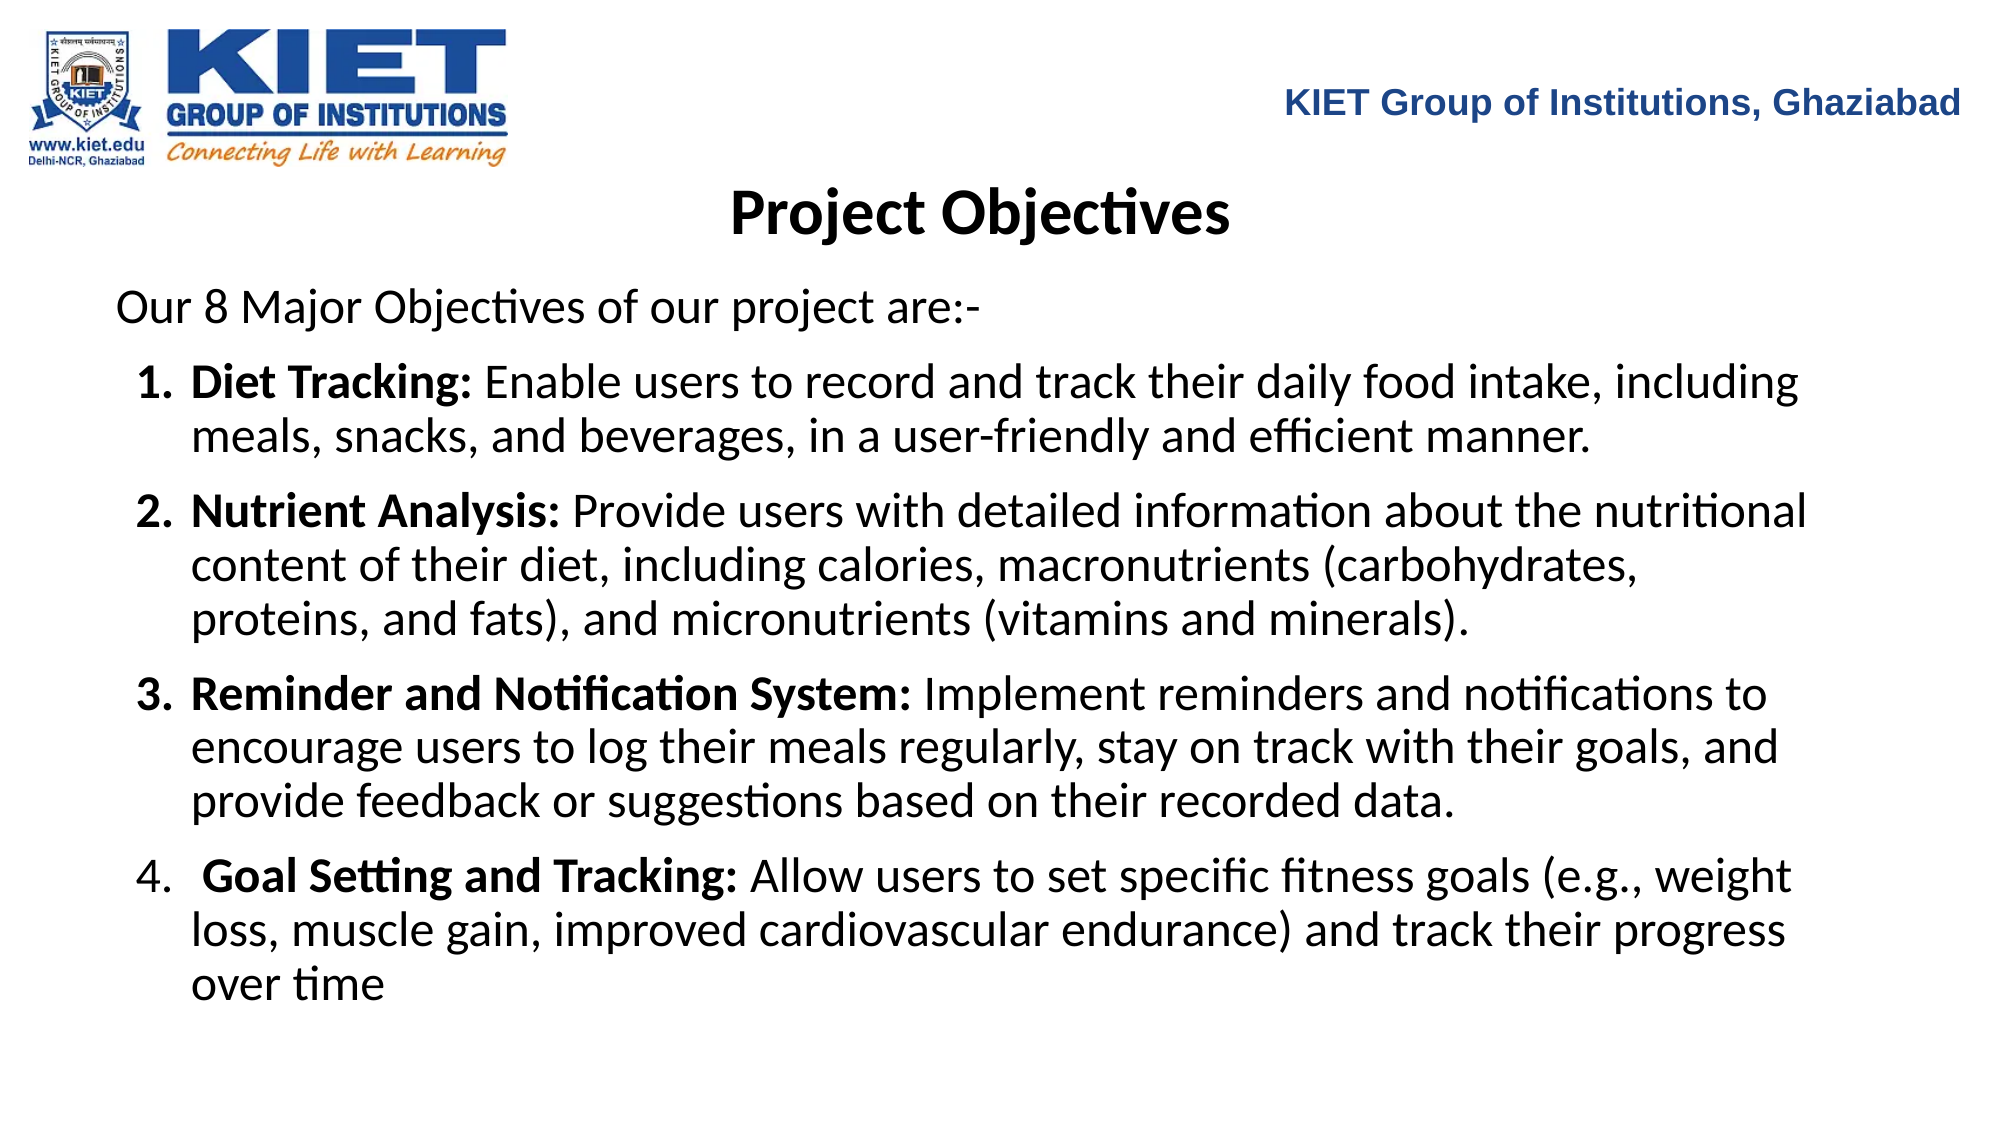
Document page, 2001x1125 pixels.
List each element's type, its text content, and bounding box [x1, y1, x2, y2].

text_box KIET Group of Institutions, Ghaziabad [1269, 70, 1978, 128]
picture [29, 29, 508, 167]
text_box Project Objectives [715, 160, 1594, 241]
text_box Our 8 Major Objectives of our project are:- Diet Tracking: Enable users to record and track their daily food intake, including meals, snacks, and beverages, in a user-friendly and efficient manner. Nutrient Analysis: Provide users with detailed information about the nutritional content of their diet, including calories, macronutrients (carbohydrates, proteins, and fats), and micronutrients (vitamins and minerals). Reminder and Notification System: Implement reminders and notifications to encourage users to log their meals regularly, stay on track with their goals, and provide feedback or suggestions based on their recorded data. Goal Setting and Tracking: Allow users to set specific fitness goals (e.g., weight loss, muscle gain, improved cardiovascular endurance) and track their progress over time [101, 273, 1838, 1044]
